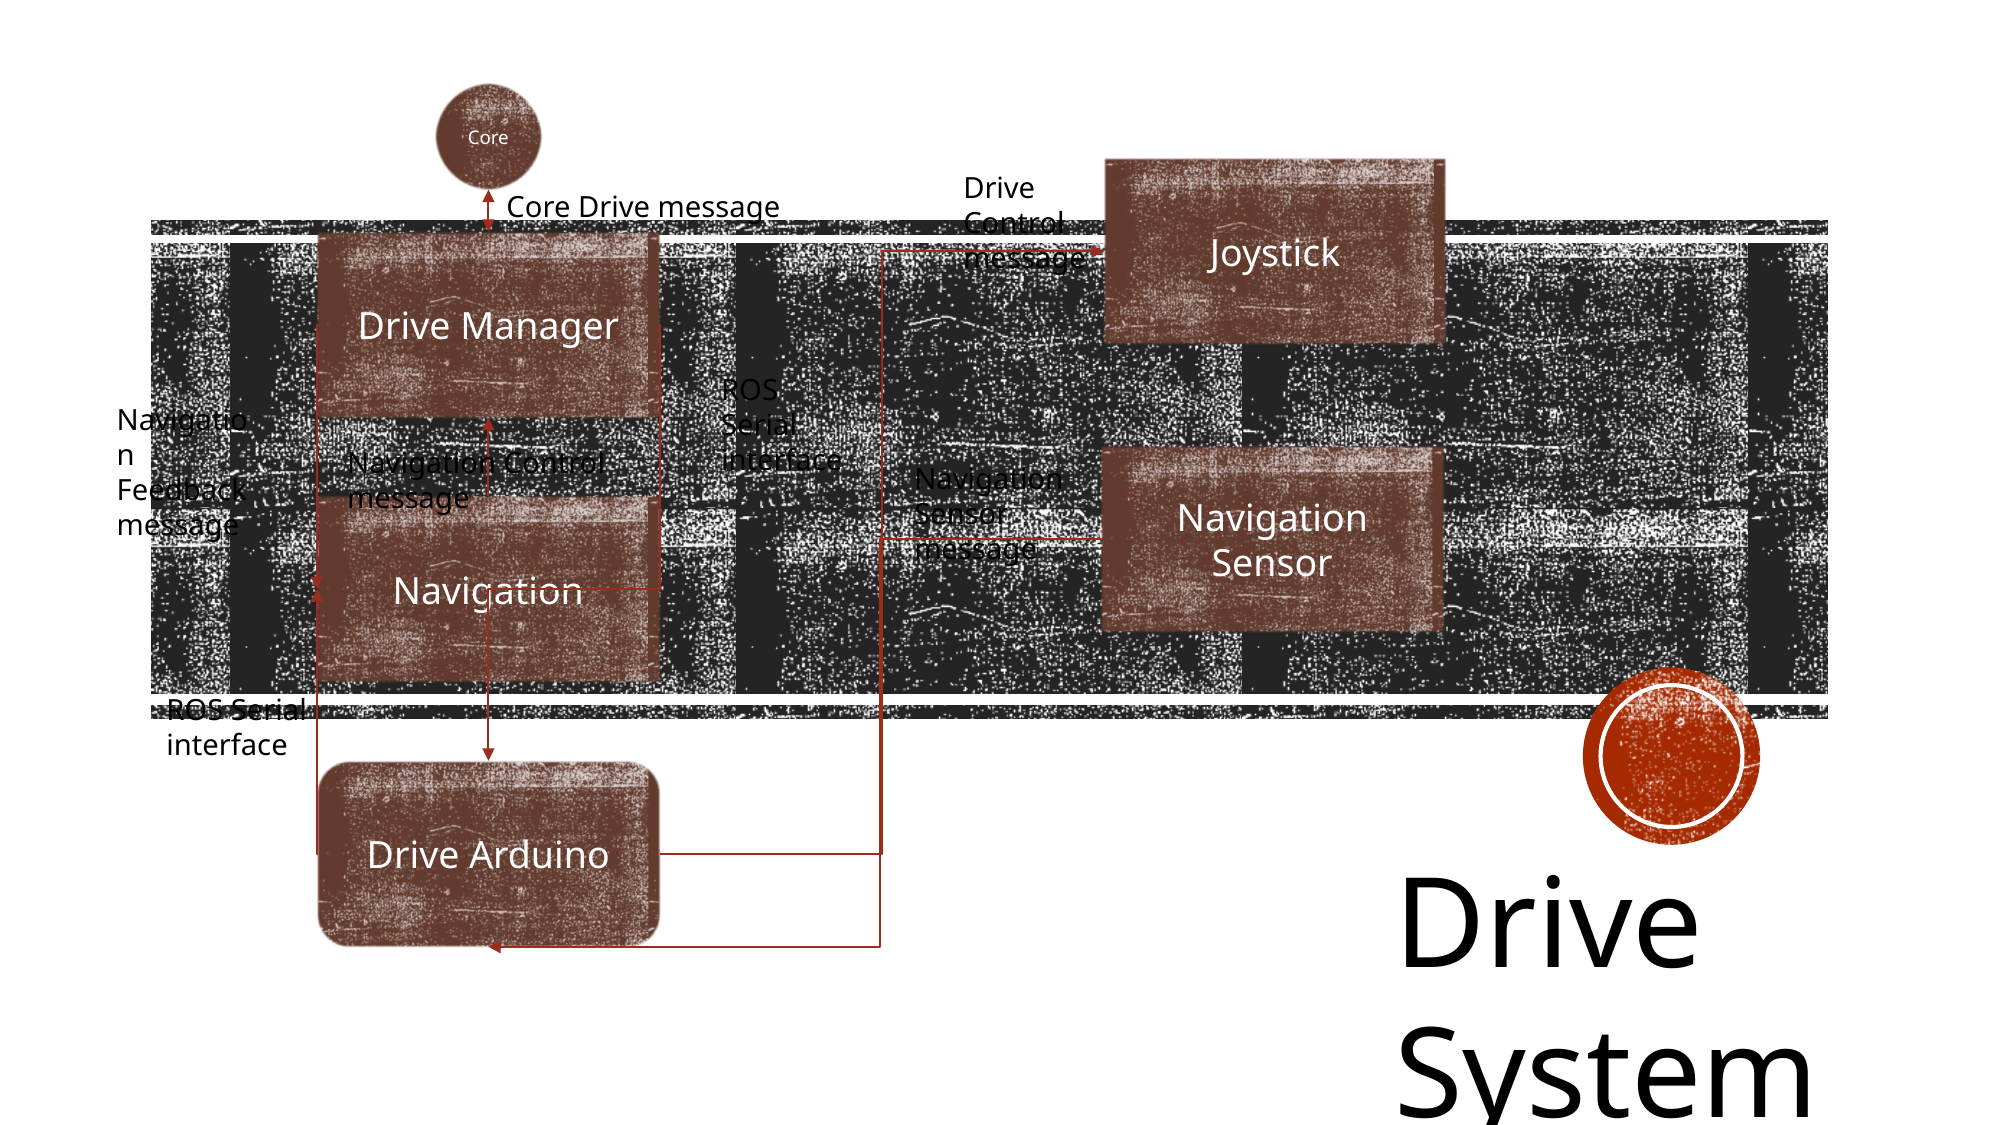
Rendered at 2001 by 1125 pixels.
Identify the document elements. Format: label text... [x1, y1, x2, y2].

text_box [660, 252, 1104, 854]
text_box Drive Control message [948, 161, 1153, 282]
text_box Drive Manager [320, 235, 658, 416]
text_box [489, 328, 659, 760]
text_box ROS Serial interface [151, 683, 351, 769]
text_box Navigation Sensor [1105, 448, 1442, 630]
text_box Core [438, 86, 540, 188]
text_box Drive System [1379, 835, 1959, 1125]
text_box Navigation Feedback message [101, 393, 268, 549]
text_box Core Drive message [491, 180, 813, 231]
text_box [489, 762, 1100, 946]
text_box Joystick [1106, 161, 1444, 342]
text_box Navigation [320, 499, 487, 680]
text_box Drive Arduino [320, 764, 488, 945]
text_box Navigation Control message [332, 437, 487, 522]
